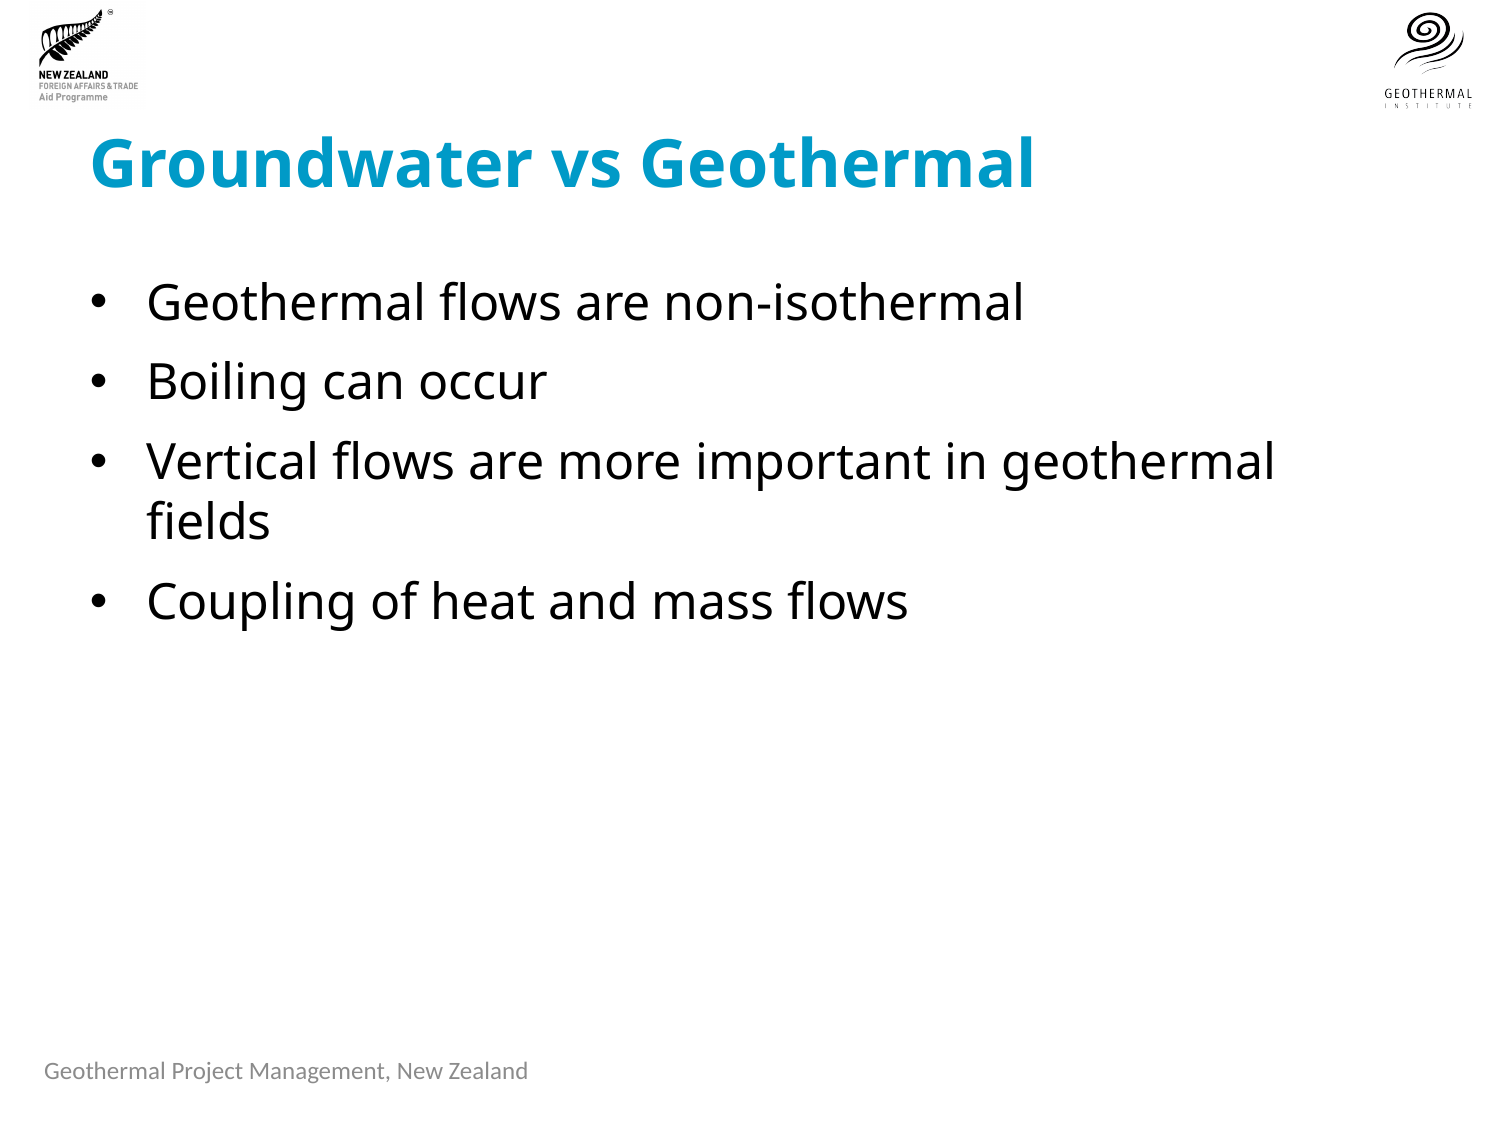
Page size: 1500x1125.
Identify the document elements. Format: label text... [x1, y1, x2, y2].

list Geothermal flows are non-isothermal Boiling can occur Vertical flows are more important in geothermal fields Coupling of heat and mass flows [75, 262, 1425, 1005]
picture [29, 1, 146, 110]
picture [1377, 5, 1480, 110]
title Groundwater vs Geothermal [75, 113, 1425, 244]
